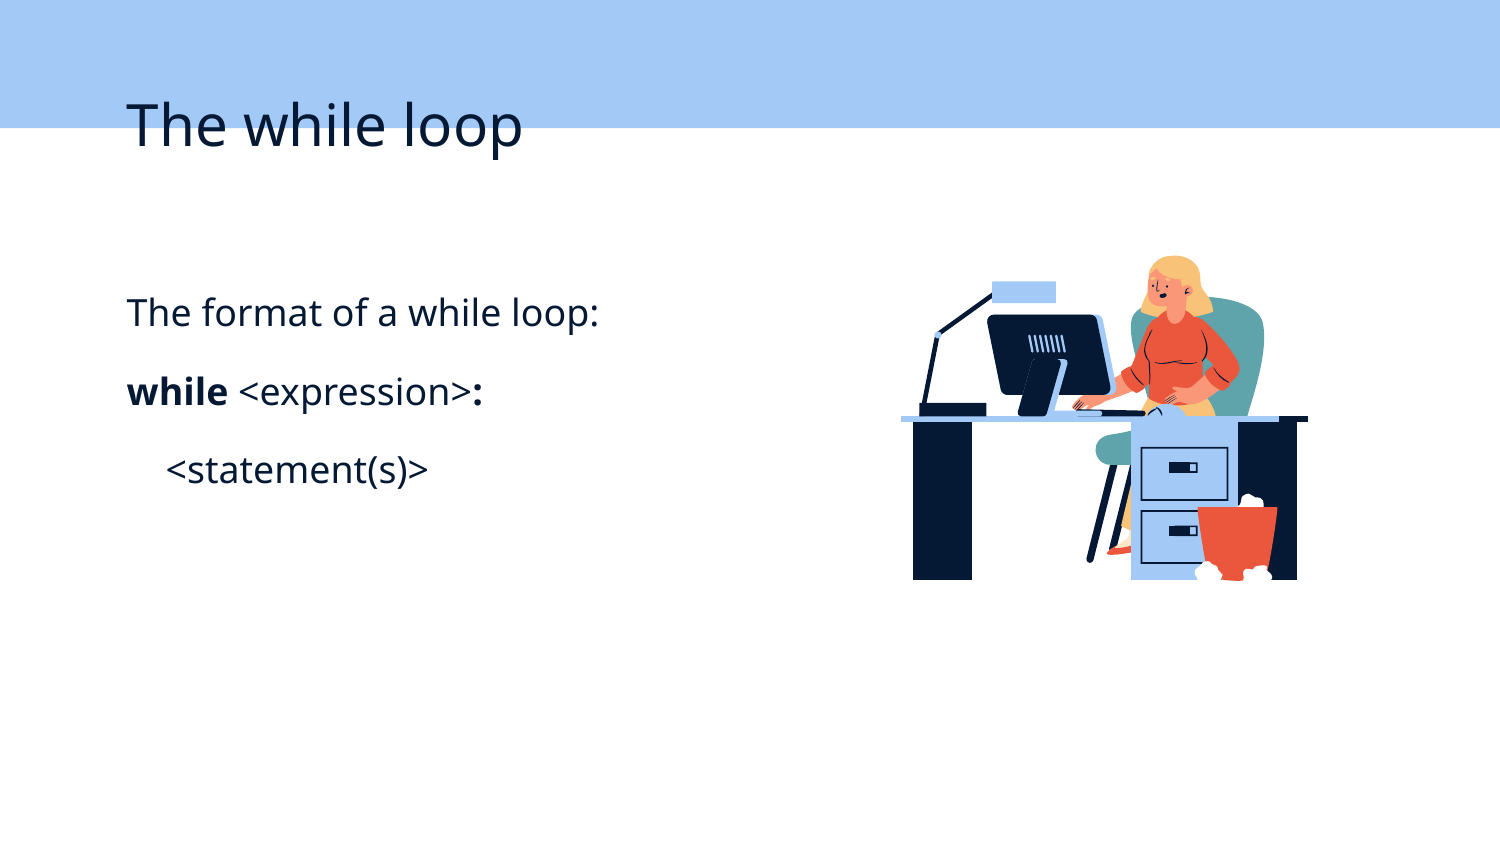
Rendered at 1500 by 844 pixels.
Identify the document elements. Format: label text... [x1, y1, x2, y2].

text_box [900, 255, 1309, 599]
title The while loop [111, 72, 1271, 167]
list The format of a while loop: while <expression>: <statement(s)> [111, 274, 702, 584]
